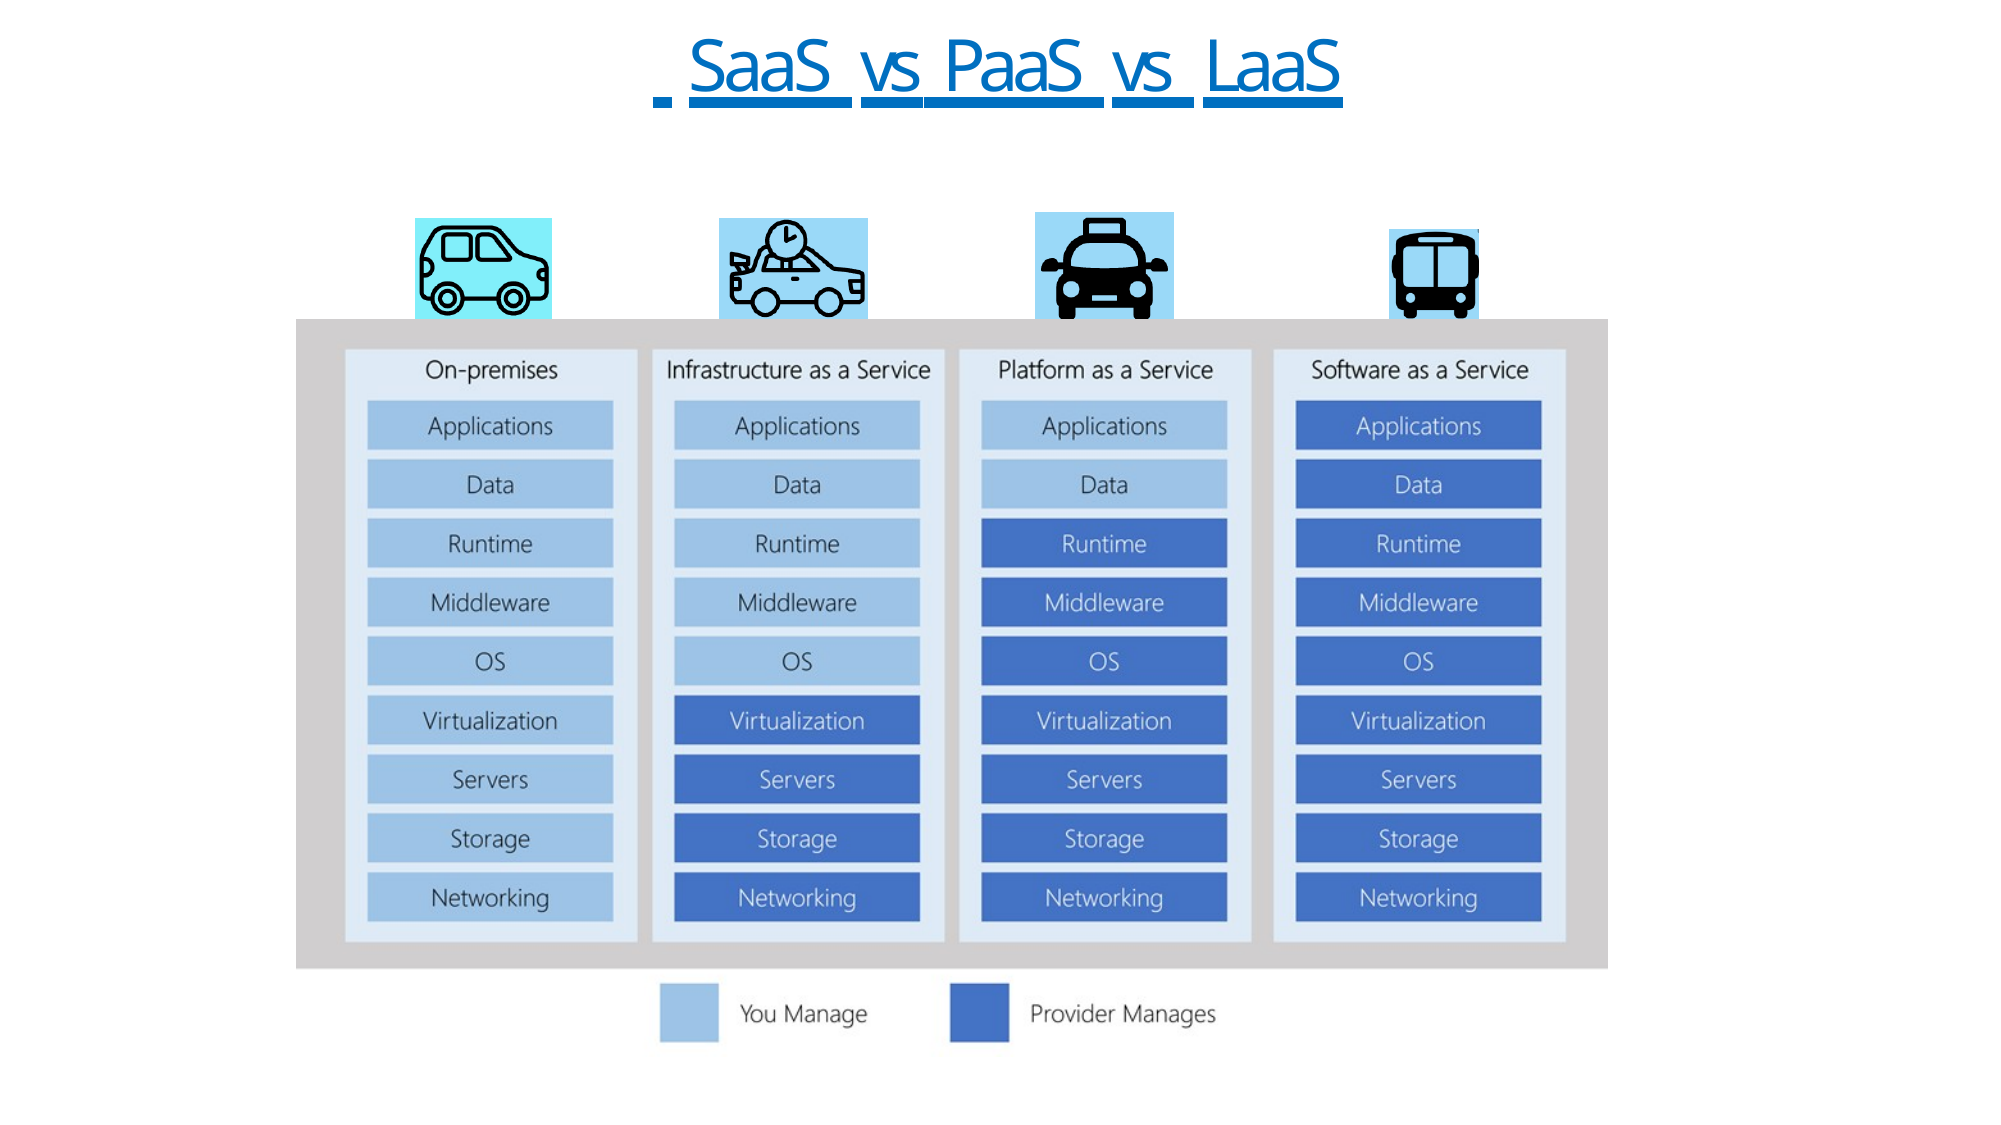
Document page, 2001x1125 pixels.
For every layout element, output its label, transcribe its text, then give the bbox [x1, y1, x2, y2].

title SaaS vs PaaS vs LaaS [649, 0, 1410, 157]
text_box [296, 212, 1608, 1058]
